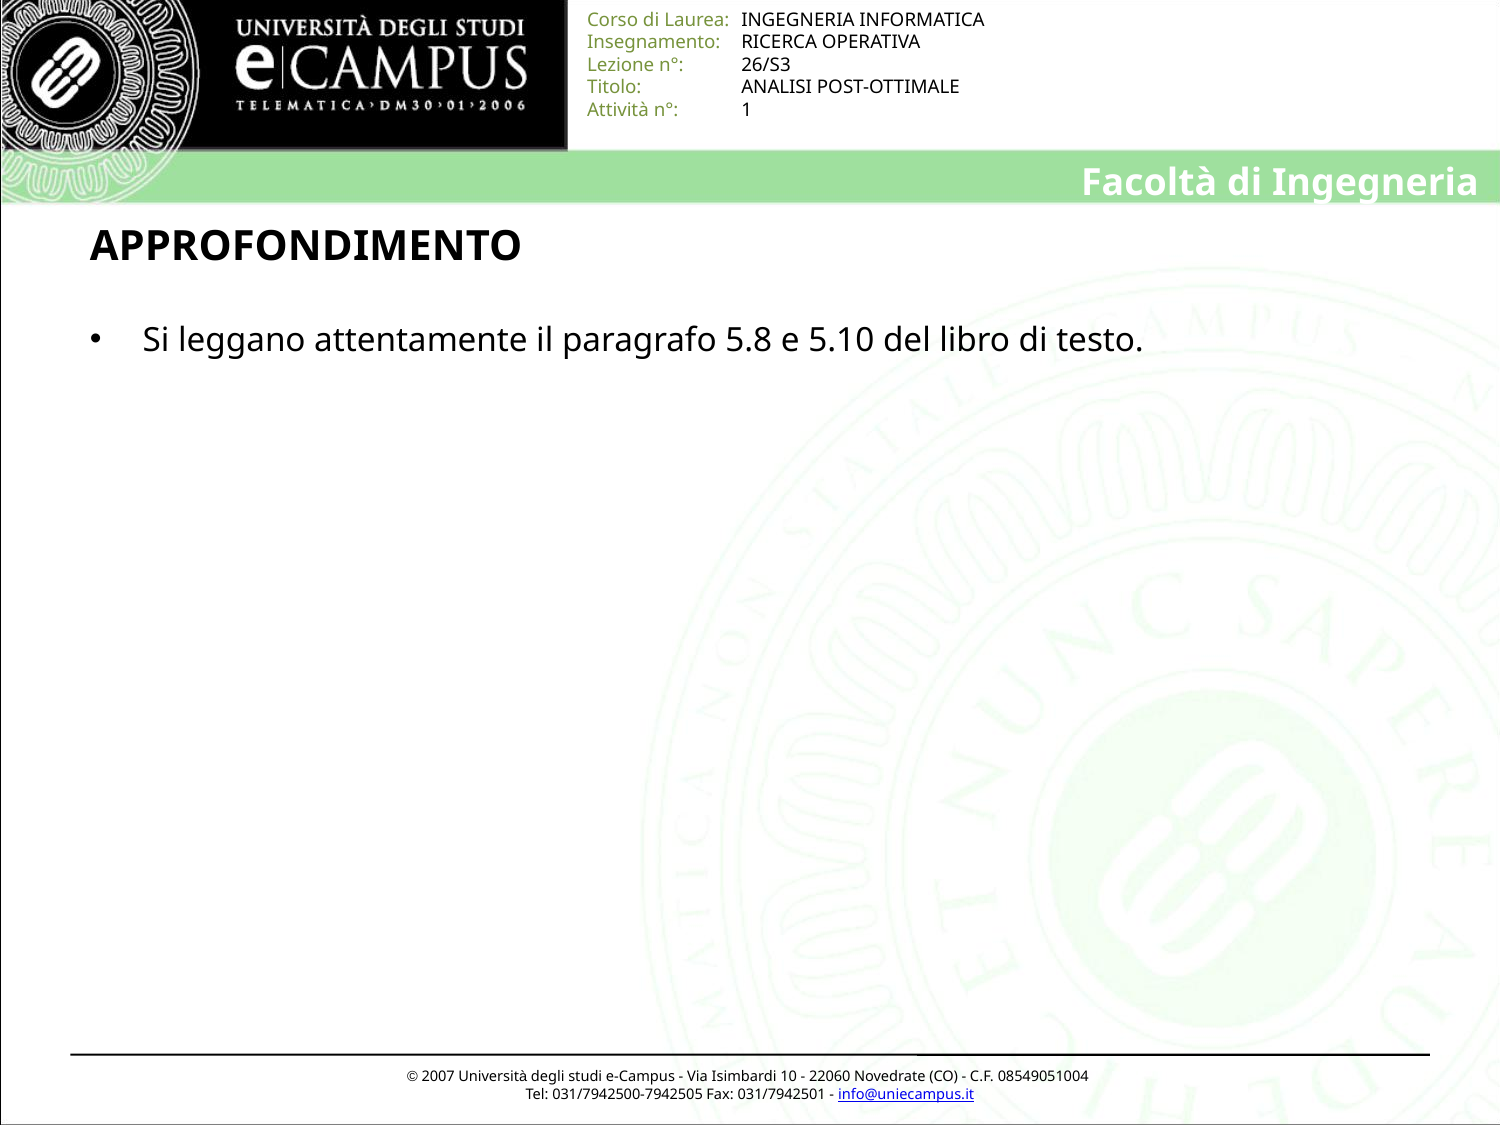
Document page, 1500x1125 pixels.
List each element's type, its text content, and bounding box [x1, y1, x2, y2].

text_box Si leggano attentamente il paragrafo 5.8 e 5.10 del libro di testo. [74, 311, 1425, 1024]
title APPROFONDIMENTO [74, 210, 1430, 282]
picture [0, 0, 1500, 1125]
